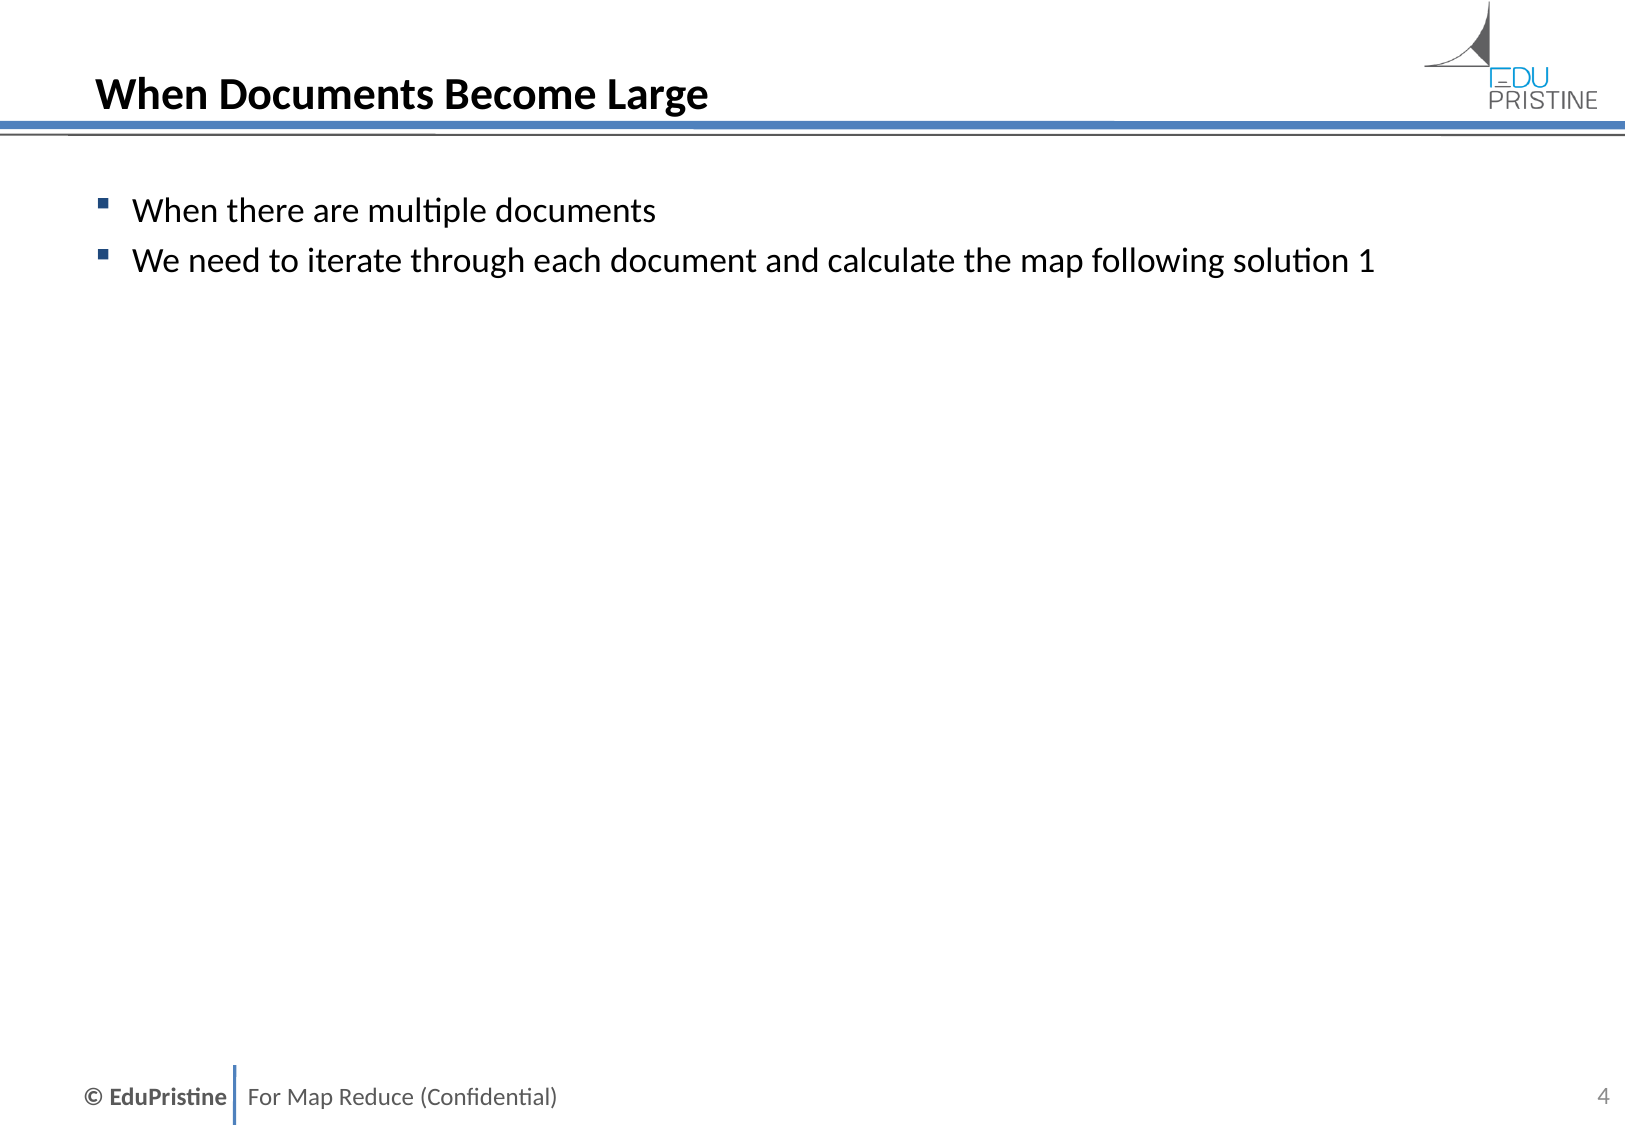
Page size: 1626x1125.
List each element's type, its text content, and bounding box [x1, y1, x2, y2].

list When there are multiple documents We need to iterate through each document and calculate the map following solution 1 [87, 179, 1550, 1007]
title When Documents Become Large [87, 10, 1416, 126]
slide_number 3 [1543, 1065, 1625, 1125]
picture [1424, 1, 1597, 109]
